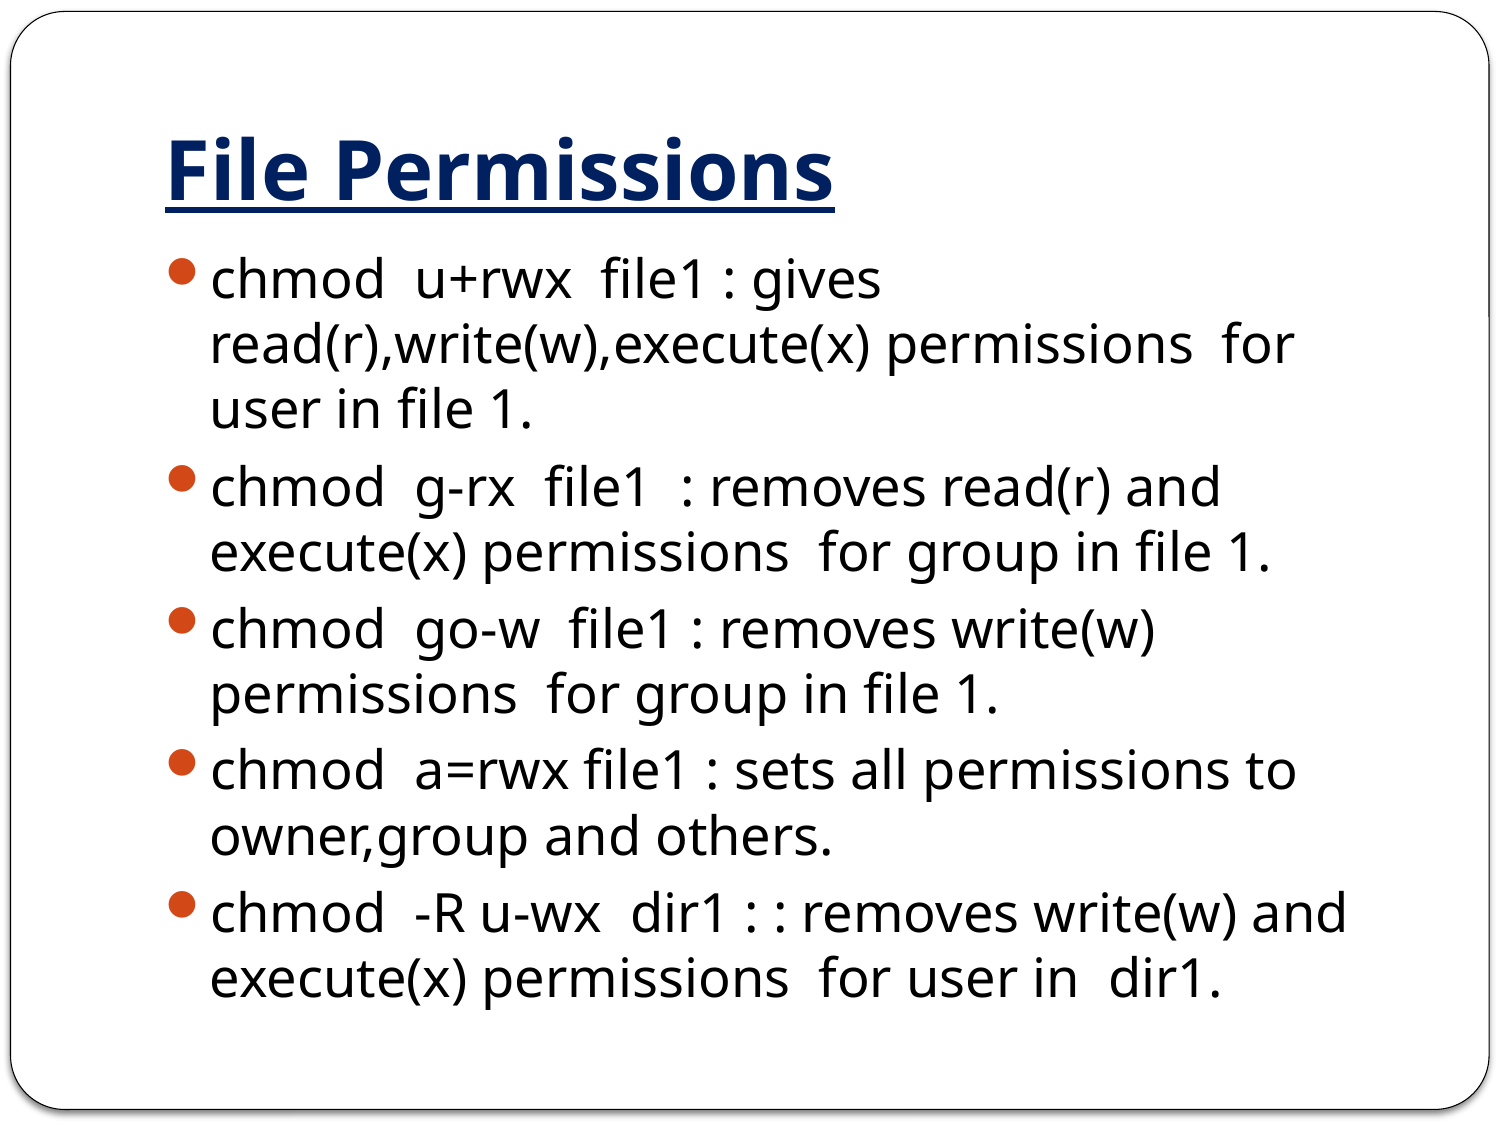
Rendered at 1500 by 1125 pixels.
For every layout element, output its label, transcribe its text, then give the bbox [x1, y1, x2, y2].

title File Permissions [150, 45, 1425, 233]
list chmod u+rwx file1 : gives read(r),write(w),execute(x) permissions for user in file 1. chmod g-rx file1 : removes read(r) and execute(x) permissions for group in file 1. chmod go-w file1 : removes write(w) permissions for group in file 1. chmod a=rwx file1 : sets all permissions to owner,group and others. chmod -R u-wx dir1 : : removes write(w) and execute(x) permissions for user in dir1. [150, 237, 1425, 988]
